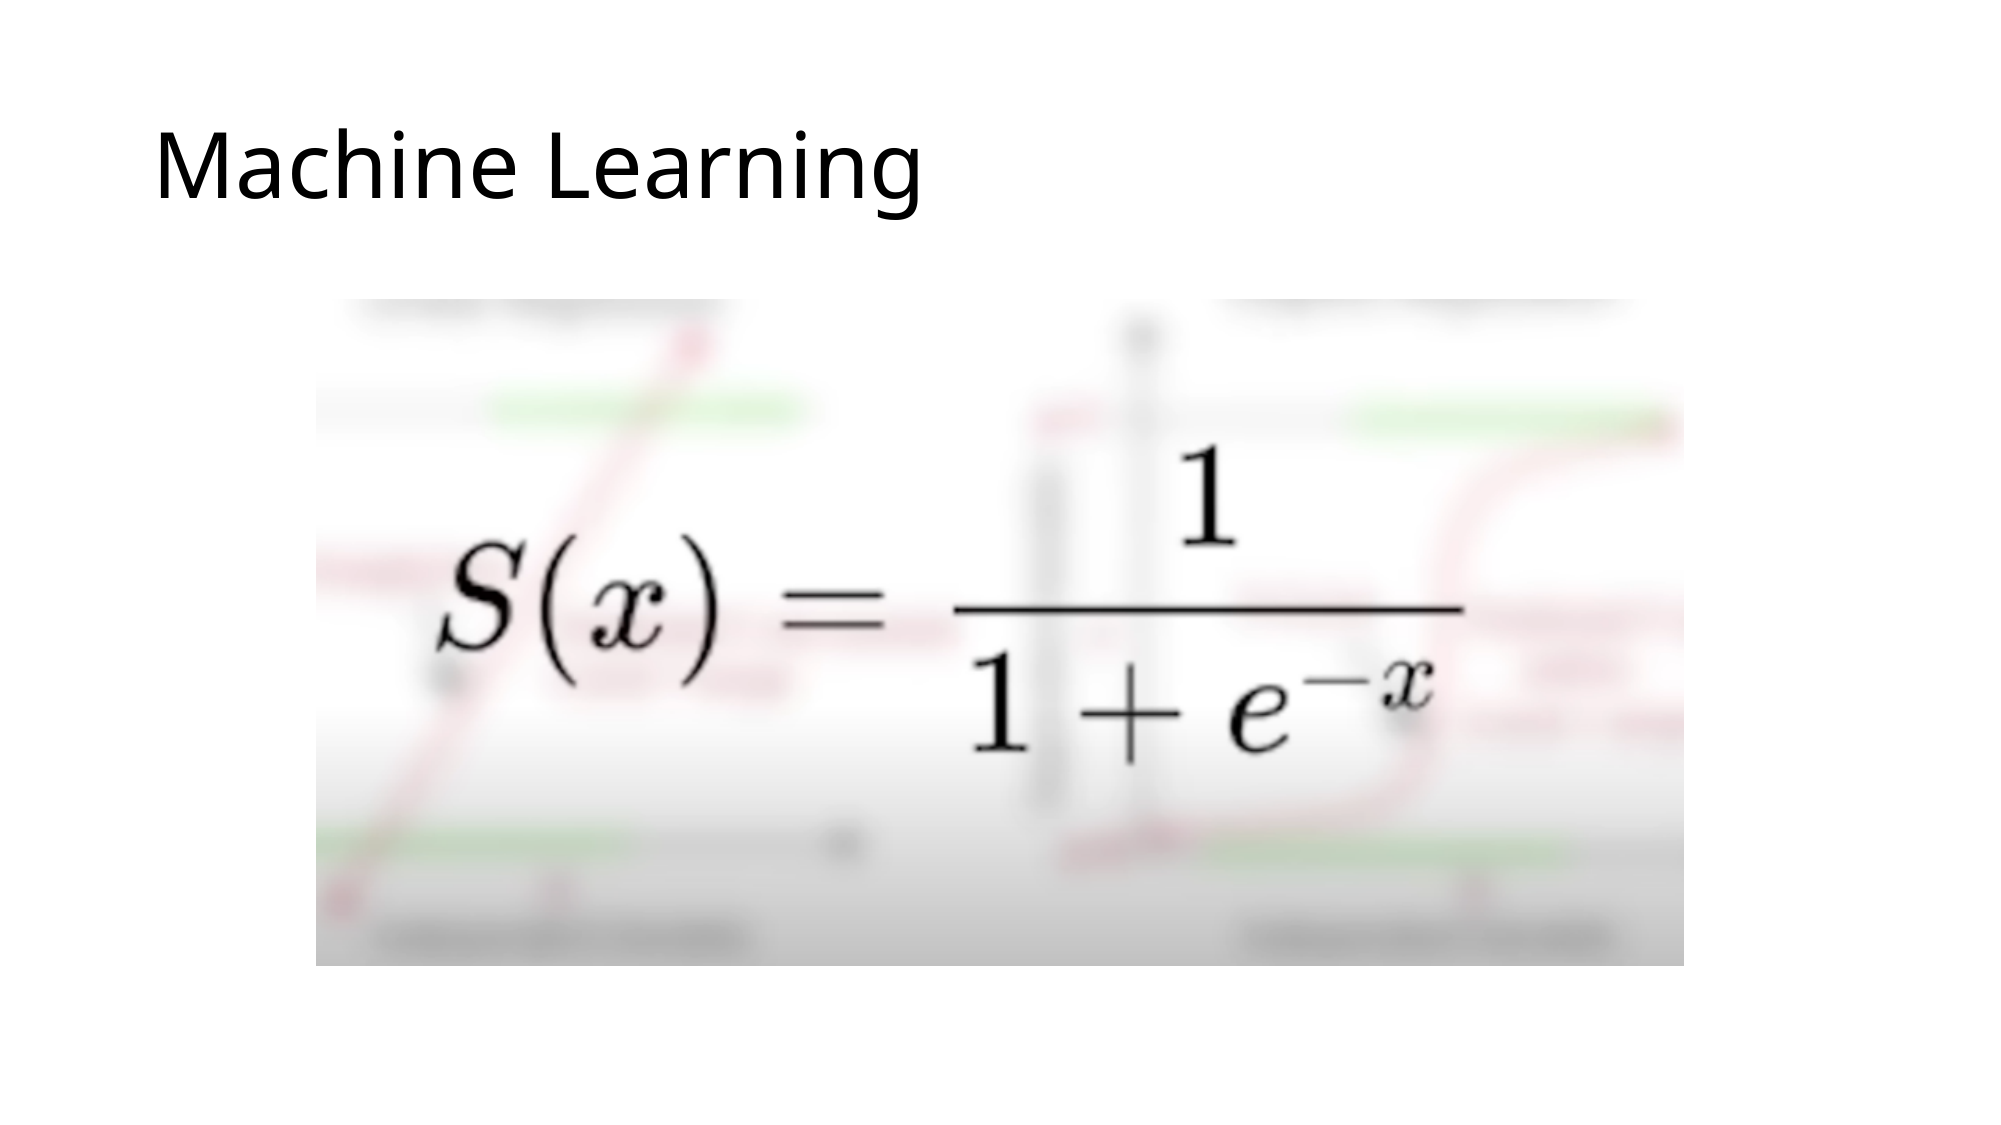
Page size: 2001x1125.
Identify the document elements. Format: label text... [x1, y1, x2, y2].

title Machine Learning [137, 59, 1863, 278]
picture [316, 299, 1684, 966]
